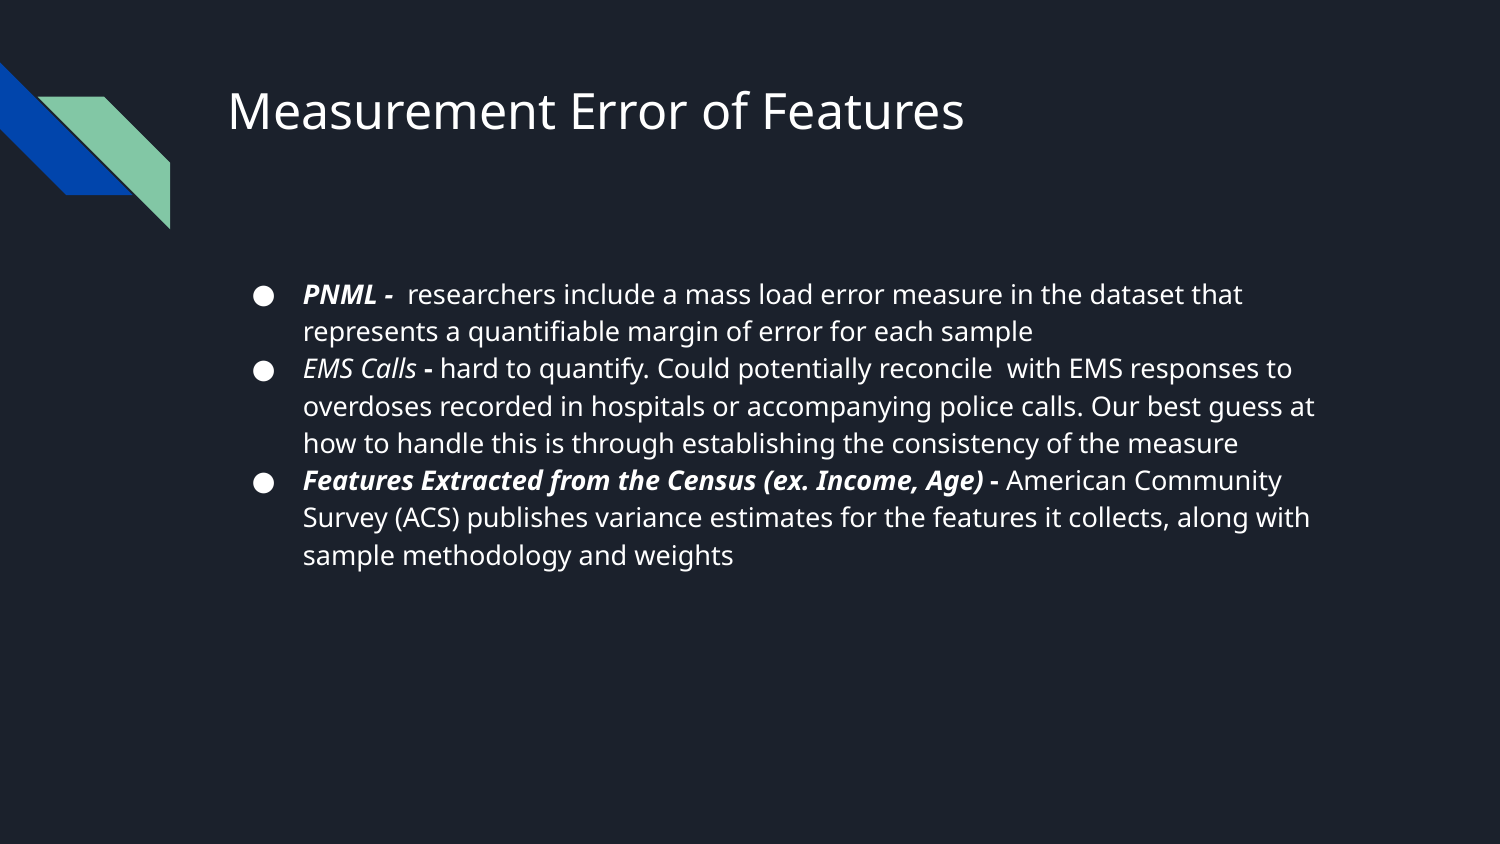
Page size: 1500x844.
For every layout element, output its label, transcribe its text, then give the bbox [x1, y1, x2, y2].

list PNML - researchers include a mass load error measure in the dataset that represents a quantifiable margin of error for each sample EMS Calls - hard to quantify. Could potentially reconcile with EMS responses to overdoses recorded in hospitals or accompanying police calls. Our best guess at how to handle this is through establishing the consistency of the measure Features Extracted from the Census (ex. Income, Age) - American Community Survey (ACS) publishes variance estimates for the features it collects, along with sample methodology and weights [212, 257, 1368, 735]
title Measurement Error of Features [212, 64, 1368, 215]
